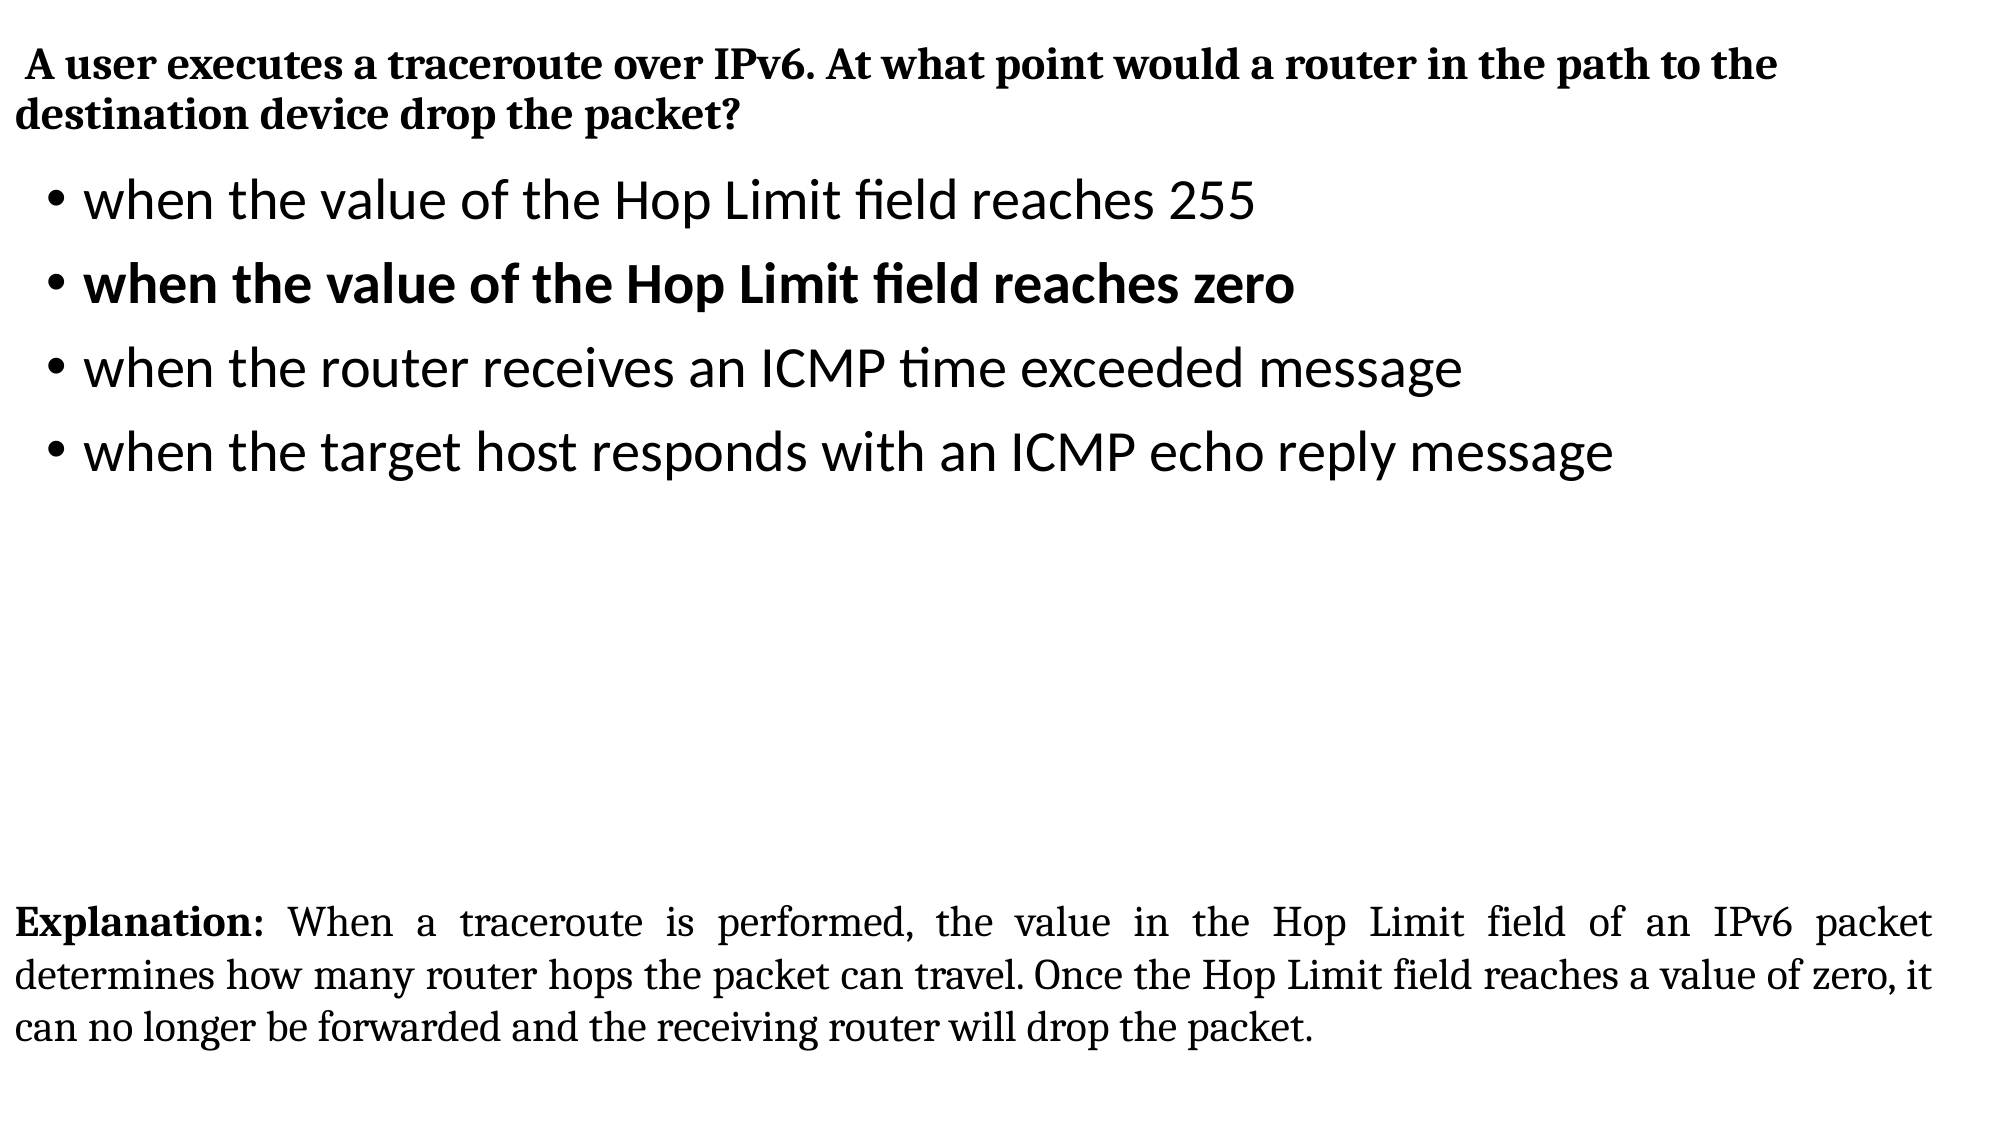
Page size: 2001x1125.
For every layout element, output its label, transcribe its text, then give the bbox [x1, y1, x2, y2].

title A user executes a traceroute over IPv6. At what point would a router in the path to the destination device drop the packet? [0, 0, 2000, 180]
text_box Explanation: When a traceroute is performed, the value in the Hop Limit field of an IPv6 packet determines how many router hops the packet can travel. Once the Hop Limit field reaches a value of zero, it can no longer be forwarded and the receiving router will drop the packet. [0, 885, 1949, 1058]
list when the value of the Hop Limit field reaches 255 when the value of the Hop Limit field reaches zero when the router receives an ICMP time exceeded message when the target host responds with an ICMP echo reply message [31, 162, 1949, 533]
